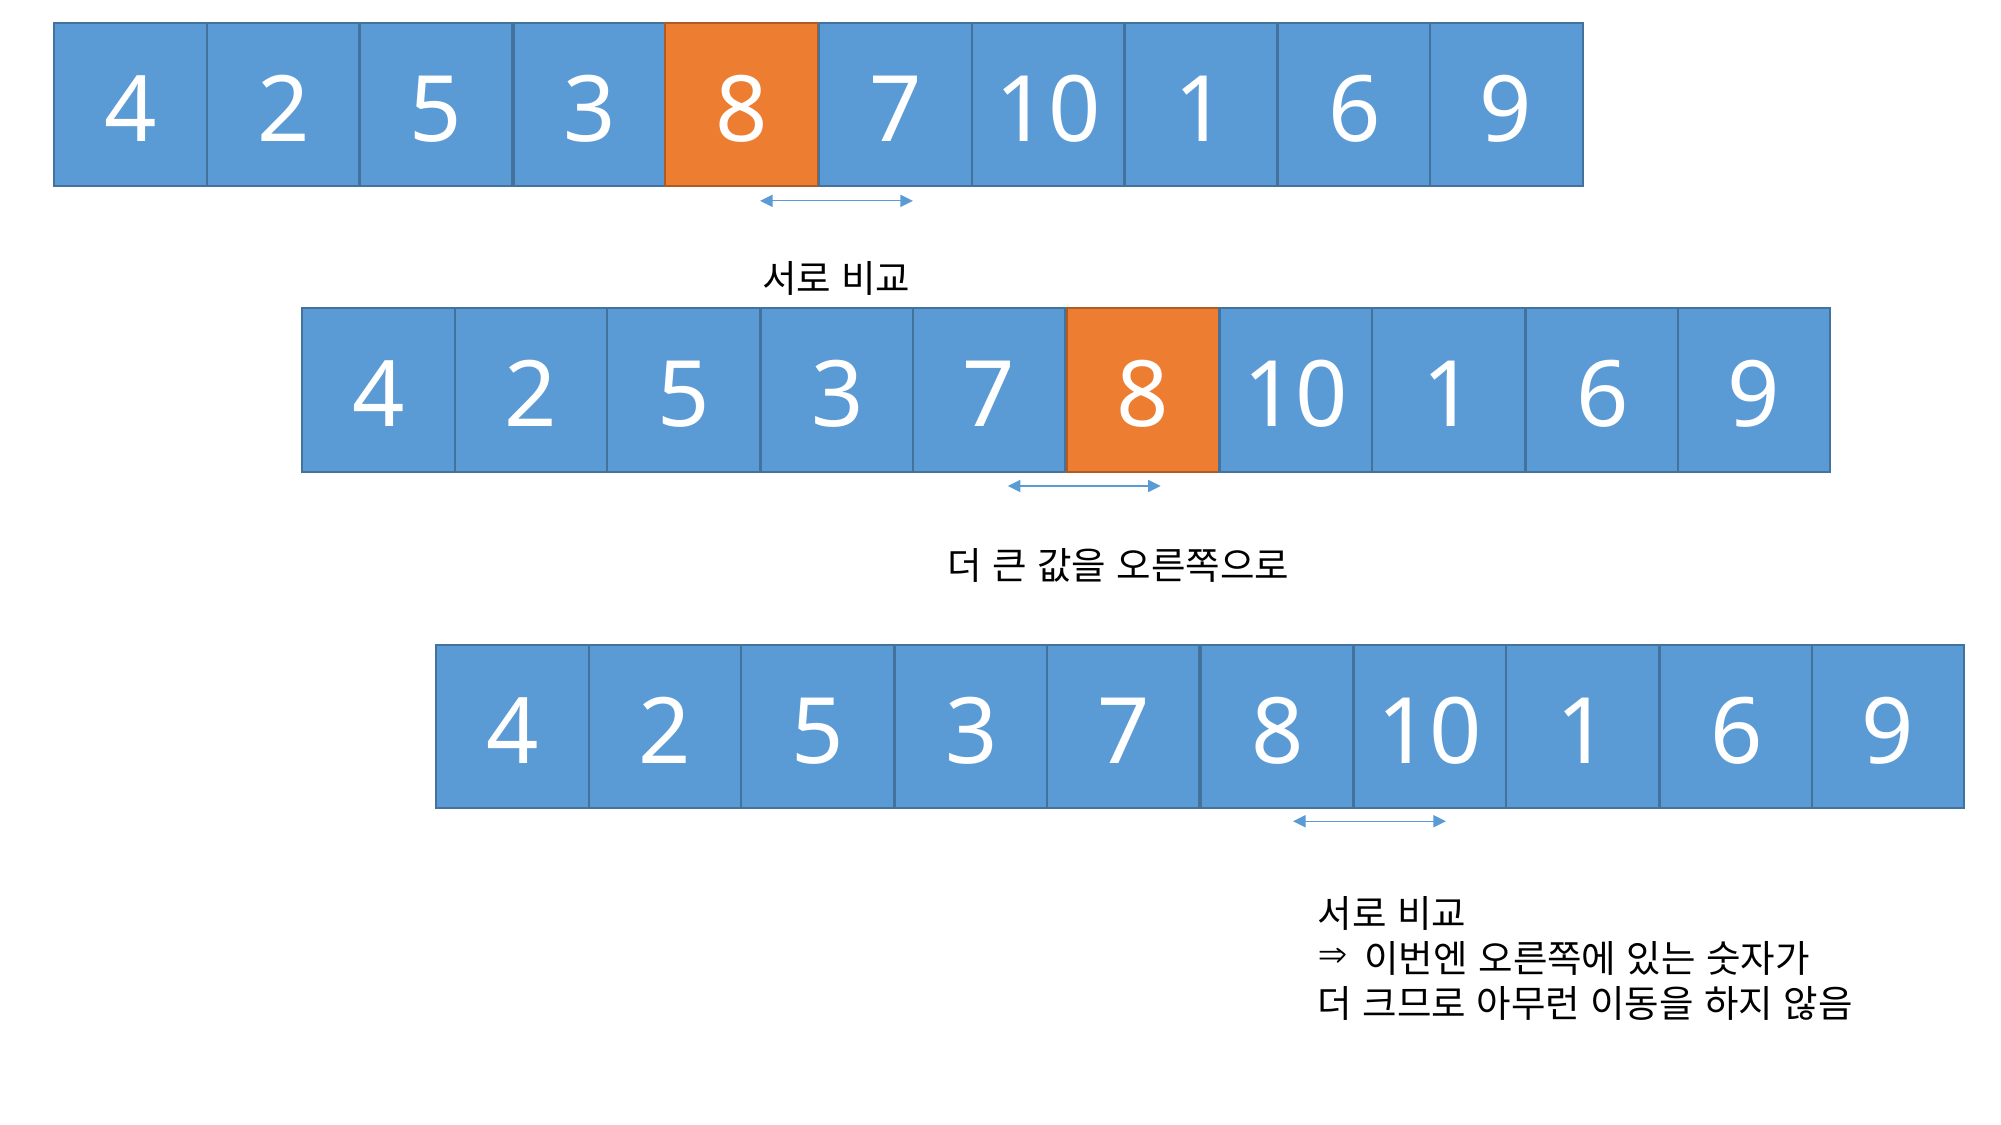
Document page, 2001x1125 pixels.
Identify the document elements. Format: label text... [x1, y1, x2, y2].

text_box 6 [1659, 644, 1811, 809]
text_box 2 [454, 307, 606, 473]
text_box 8 [1066, 307, 1218, 473]
text_box 5 [740, 644, 894, 809]
text_box 1 [1505, 644, 1659, 809]
text_box 10 [1353, 644, 1505, 809]
text_box 3 [513, 22, 664, 187]
text_box 8 [664, 22, 818, 187]
text_box 5 [359, 22, 513, 187]
text_box 3 [760, 307, 912, 473]
text_box 6 [1277, 22, 1429, 187]
text_box 더 큰 값을 오른쪽으로 [932, 535, 1305, 595]
text_box 3 [894, 644, 1046, 809]
text_box 9 [1811, 644, 1965, 809]
text_box 8 [1200, 644, 1353, 809]
text_box 서로 비교 [747, 247, 926, 307]
text_box 2 [206, 22, 359, 187]
text_box 10 [1218, 307, 1371, 473]
text_box 1 [1123, 22, 1277, 187]
text_box 10 [971, 22, 1123, 187]
text_box 2 [588, 644, 740, 809]
text_box 5 [606, 307, 760, 473]
text_box 7 [818, 22, 971, 187]
text_box 4 [301, 307, 454, 473]
text_box 7 [912, 307, 1066, 473]
text_box 9 [1429, 22, 1584, 187]
text_box 서로 비교 이번엔 오른쪽에 있는 숫자가 더 크므로 아무런 이동을 하지 않음 [1302, 882, 1869, 1033]
text_box 4 [53, 22, 206, 187]
text_box 1 [1371, 307, 1525, 473]
text_box 6 [1525, 307, 1677, 473]
text_box 4 [435, 644, 588, 809]
text_box 9 [1677, 307, 1831, 473]
text_box 7 [1046, 644, 1200, 809]
